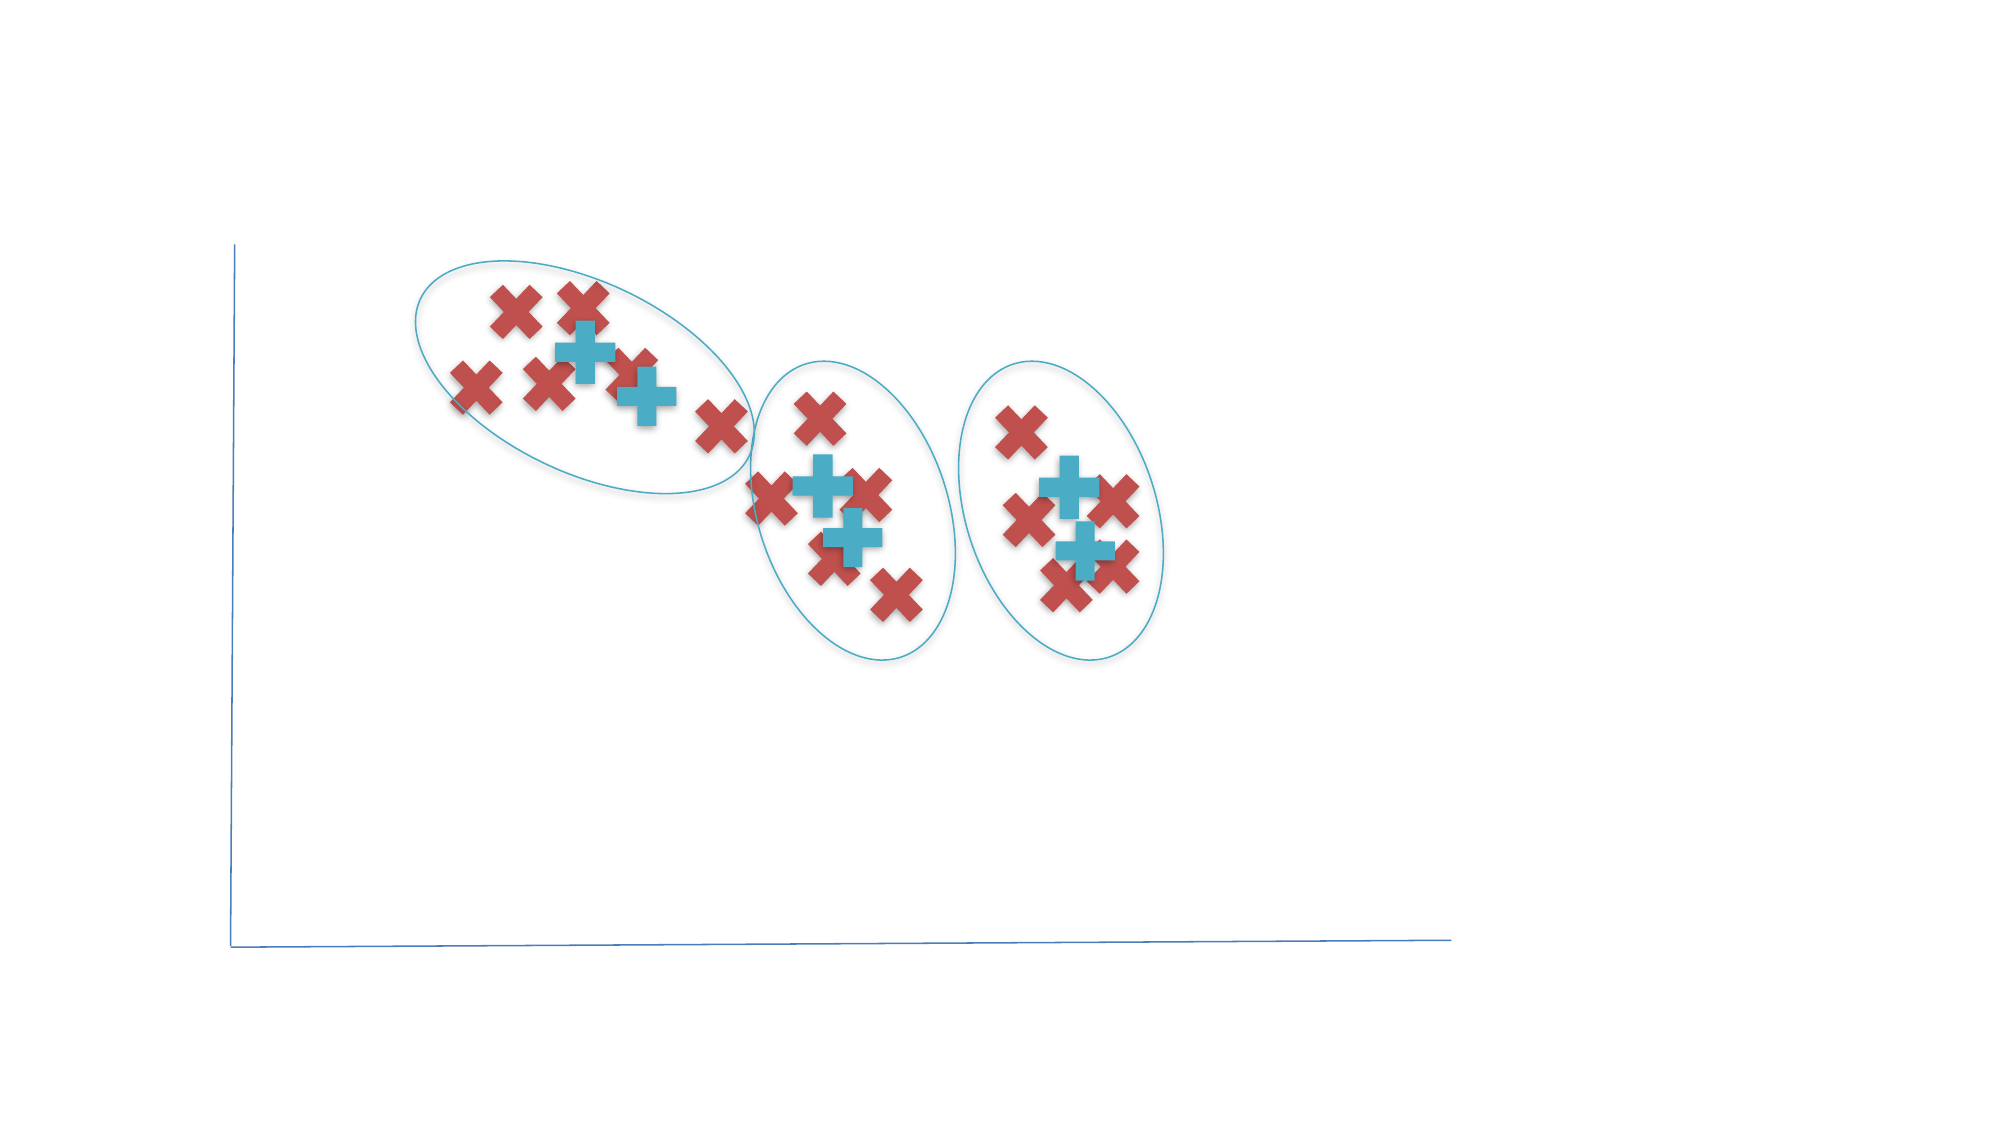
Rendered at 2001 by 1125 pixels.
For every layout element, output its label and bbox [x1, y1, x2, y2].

text_box [744, 509, 750, 519]
text_box [230, 939, 1452, 948]
text_box [749, 360, 957, 661]
text_box [230, 244, 235, 939]
text_box [957, 360, 1165, 661]
text_box [414, 260, 756, 495]
